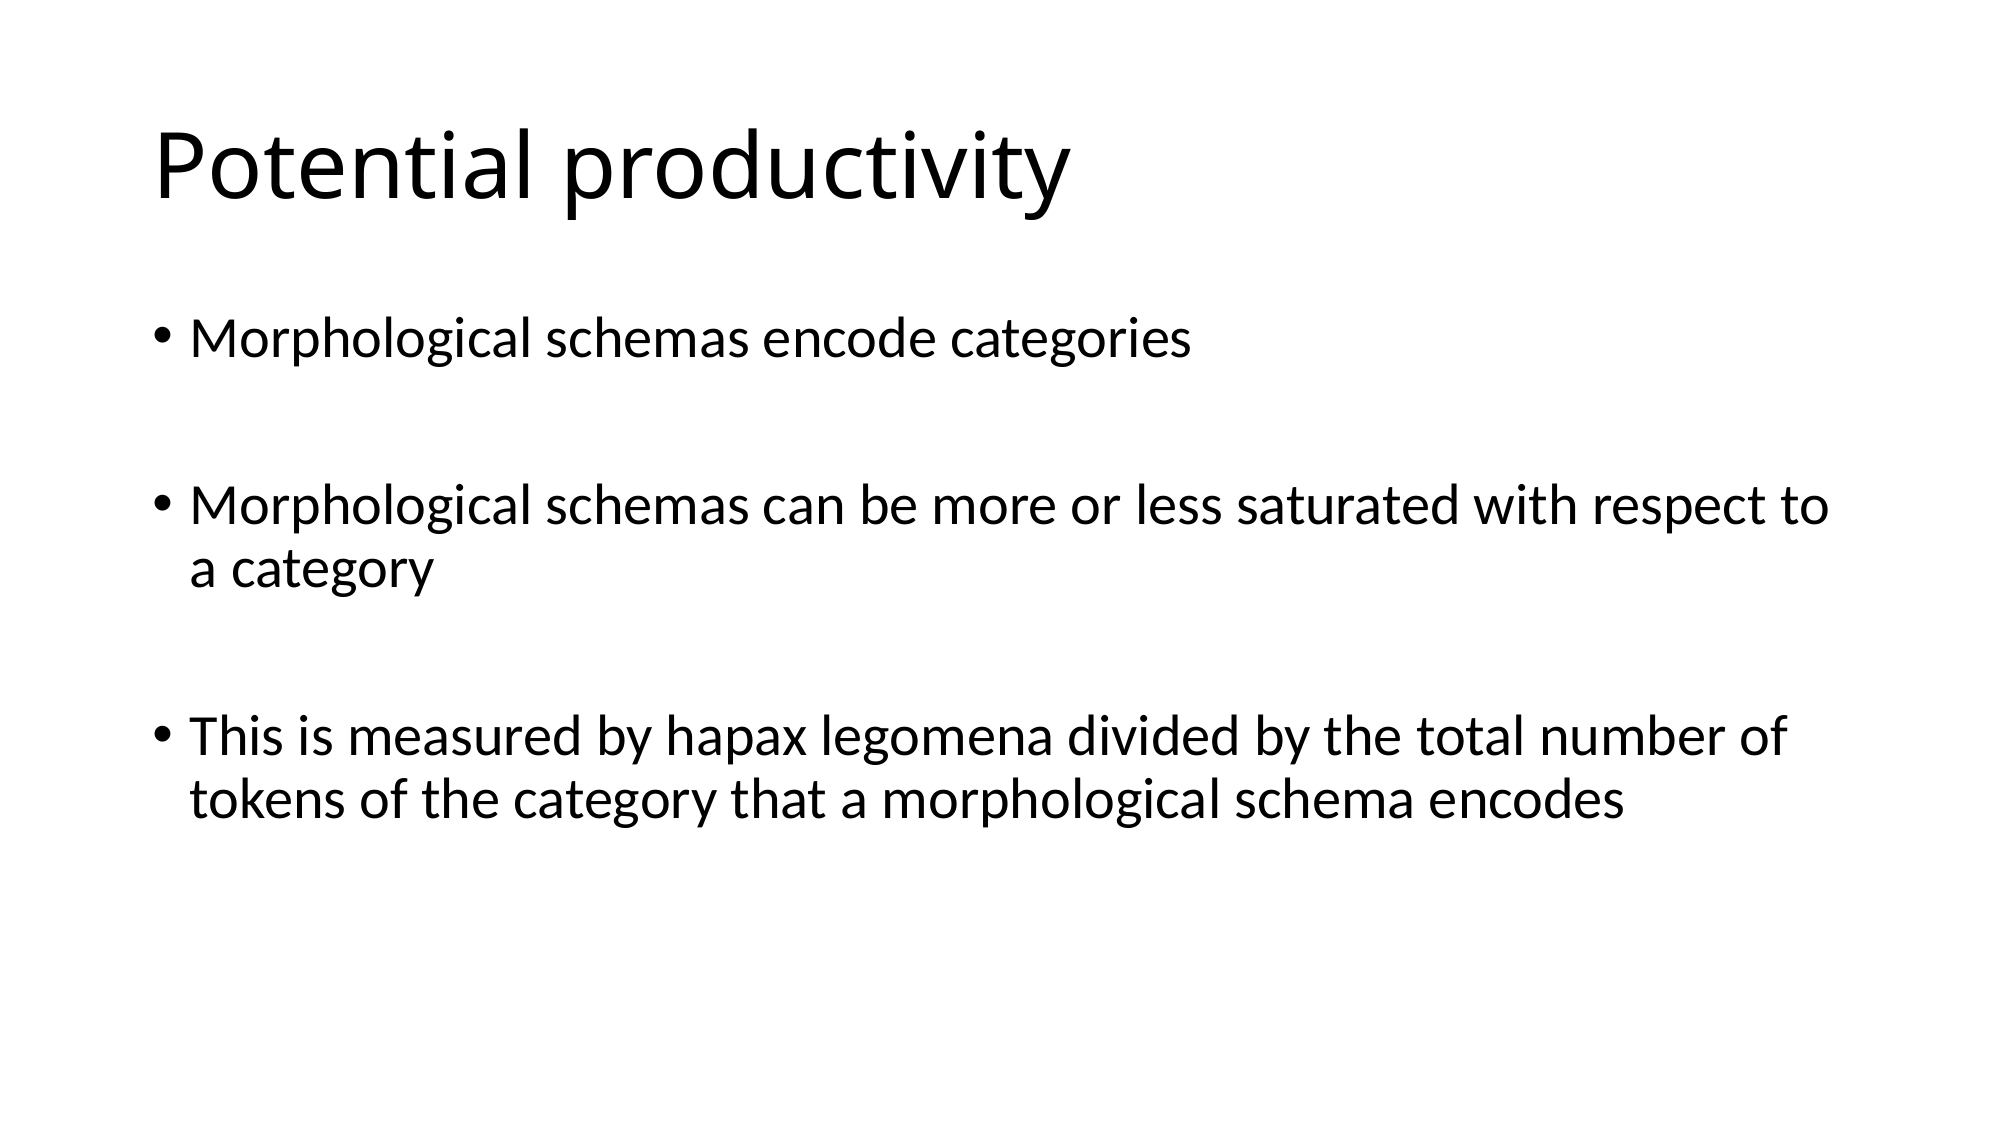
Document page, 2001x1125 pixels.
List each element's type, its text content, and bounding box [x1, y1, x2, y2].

title Potential productivity [137, 59, 1863, 278]
list Morphological schemas encode categories Morphological schemas can be more or less saturated with respect to a category This is measured by hapax legomena divided by the total number of tokens of the category that a morphological schema encodes [137, 299, 1863, 1014]
